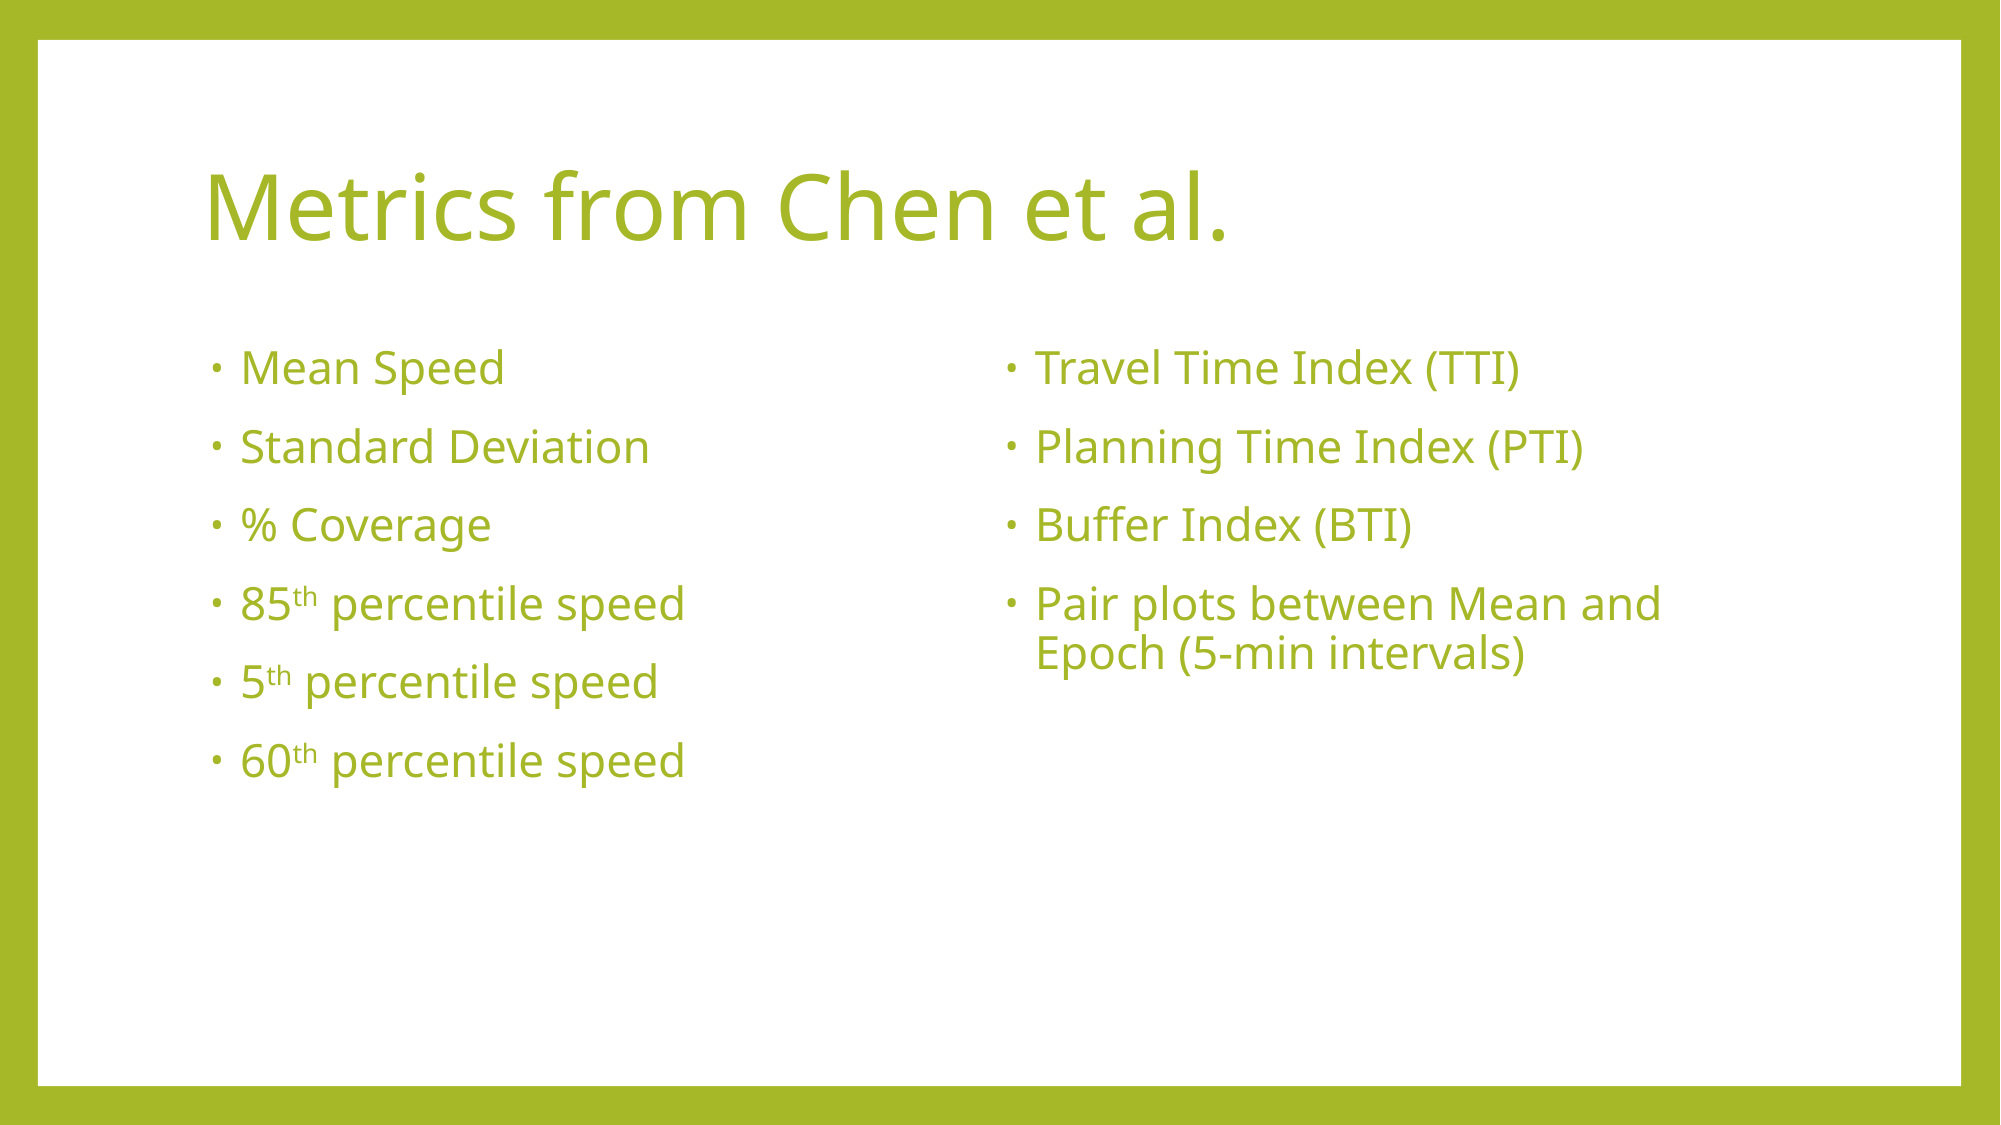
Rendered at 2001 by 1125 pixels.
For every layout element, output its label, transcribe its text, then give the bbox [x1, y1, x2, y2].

title Metrics from Chen et al. [187, 99, 1808, 323]
list Mean Speed Standard Deviation % Coverage 85th percentile speed 5th percentile speed 60th percentile speed Travel Time Index (TTI) Planning Time Index (PTI) Buffer Index (BTI) Pair plots between Mean and Epoch (5-min intervals) [187, 337, 1808, 1000]
